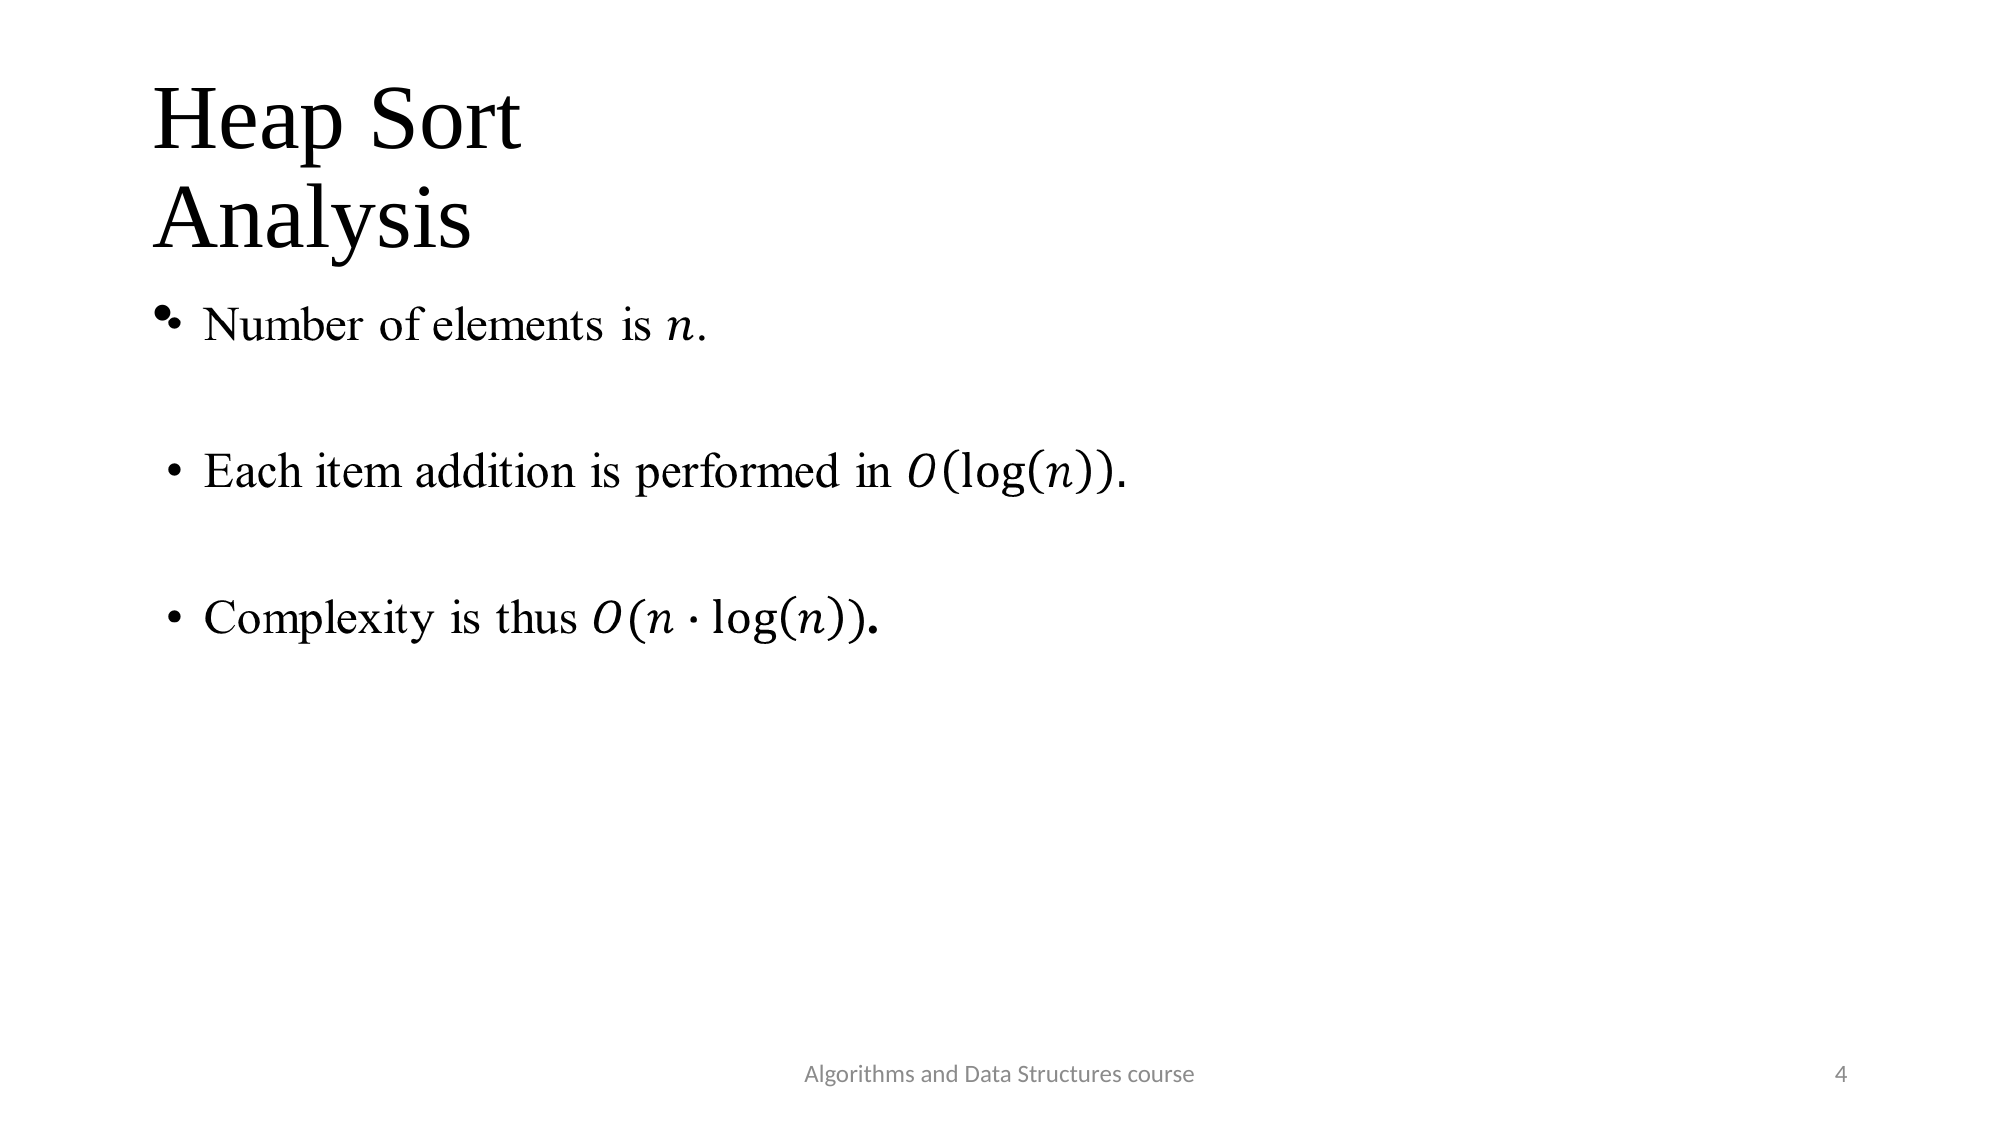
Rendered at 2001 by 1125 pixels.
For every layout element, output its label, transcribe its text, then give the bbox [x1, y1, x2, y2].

footer Algorithms and Data Structures course [662, 1042, 1338, 1103]
slide_number 4 [1412, 1042, 1863, 1103]
list [137, 278, 1863, 882]
text_box Heap Sort Analysis [137, 59, 1863, 278]
